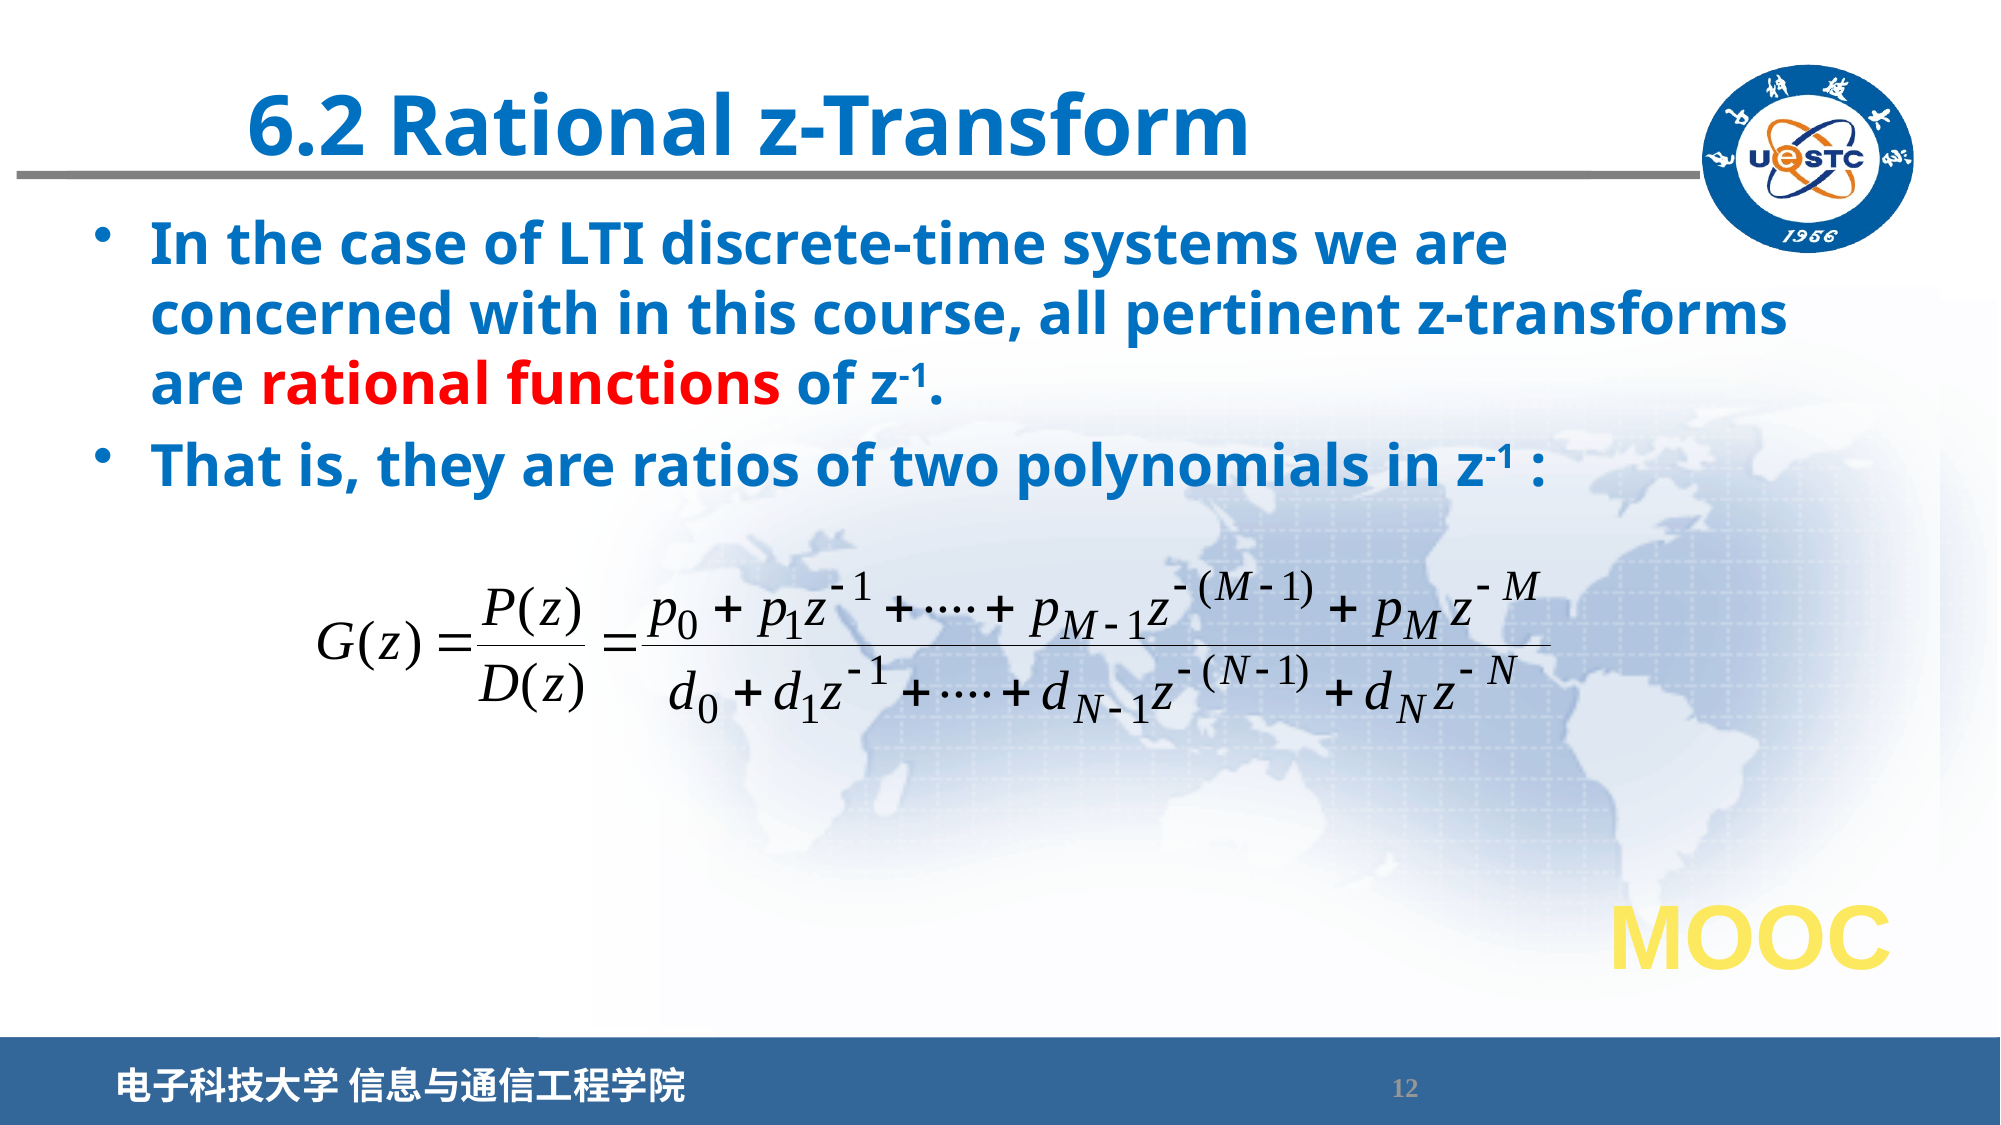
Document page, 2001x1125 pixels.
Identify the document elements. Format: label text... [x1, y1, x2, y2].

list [314, 562, 1556, 729]
title 6.2 Rational z-Transform [232, 19, 1444, 180]
text_box MOOC [1593, 870, 1909, 995]
list In the case of LTI discrete-time systems we are concerned with in this course, all pertinent z-transforms are rational functions of z-1. That is, they are ratios of two polynomials in z-1 : [78, 198, 1827, 526]
picture [1679, 56, 1968, 262]
picture [483, 287, 1997, 1037]
